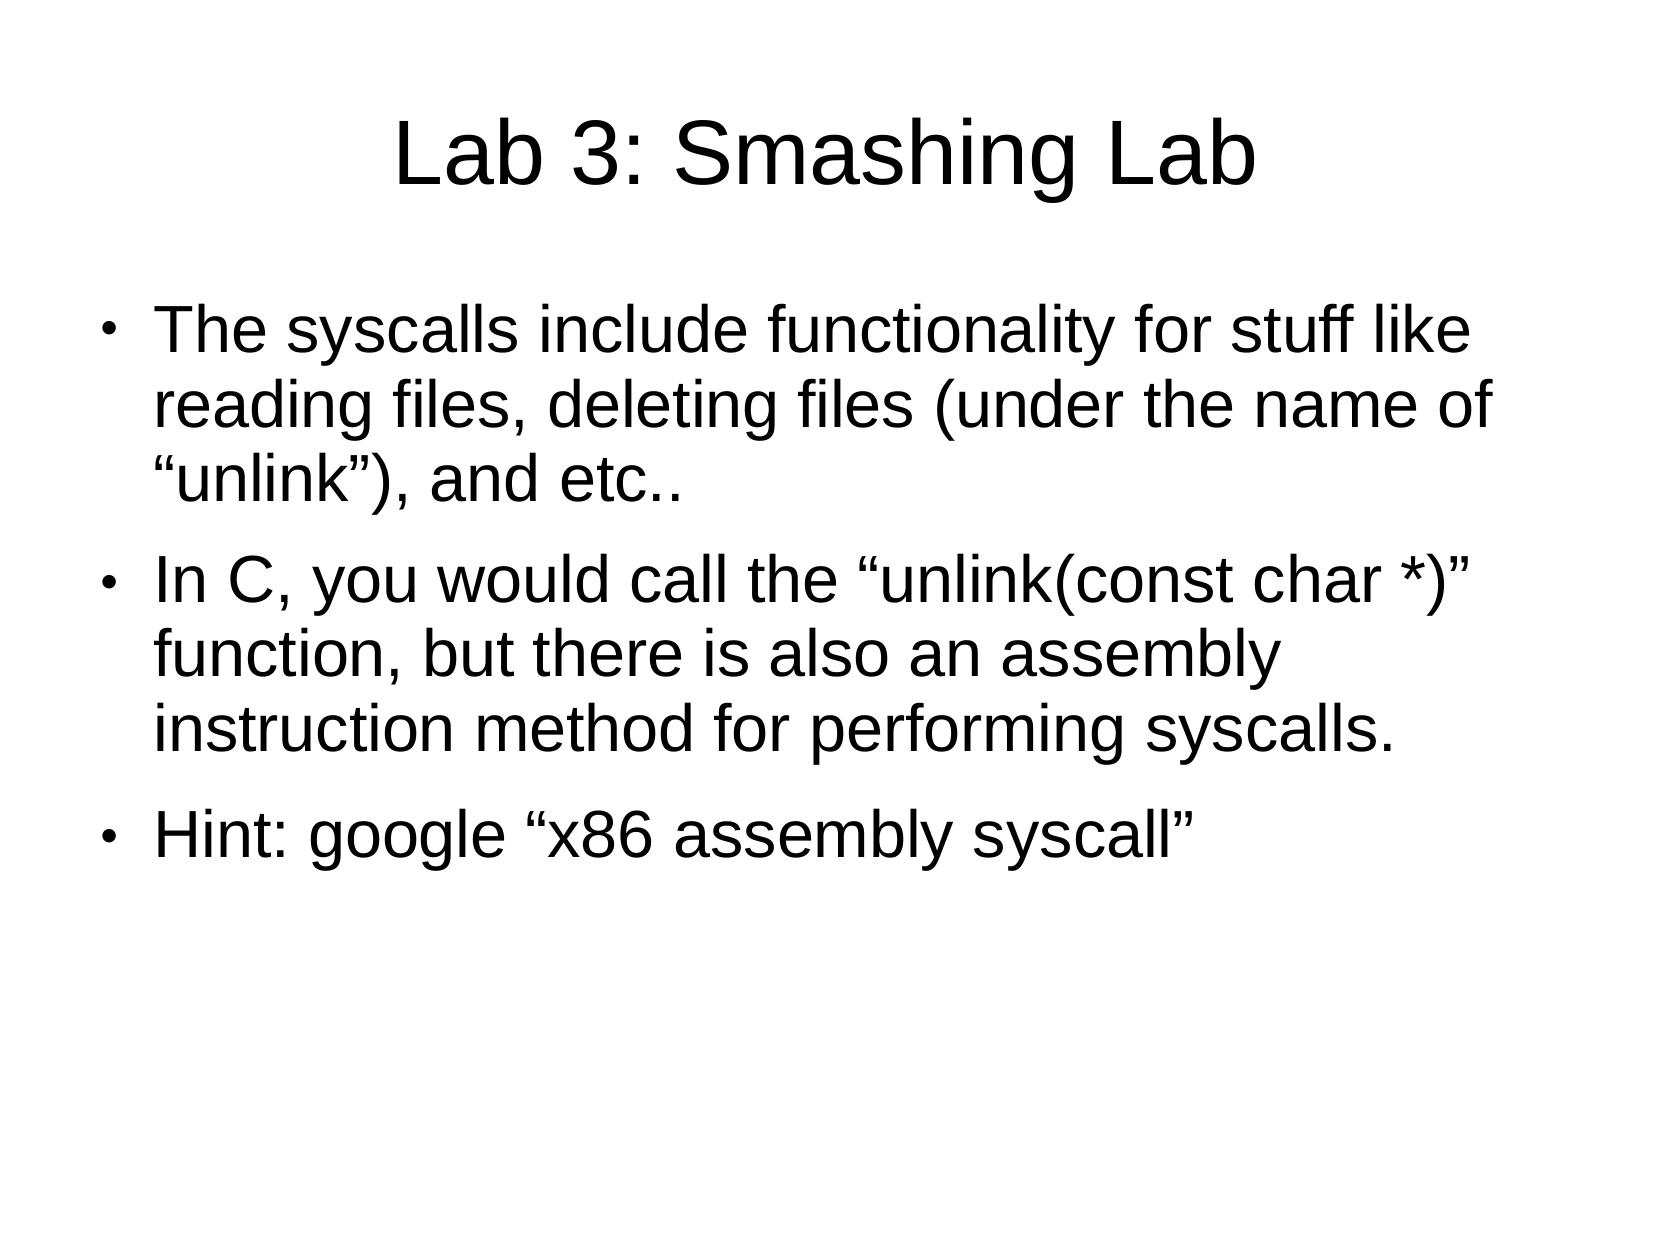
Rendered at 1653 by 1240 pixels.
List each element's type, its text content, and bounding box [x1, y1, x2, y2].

title Lab 3: Smashing Lab [173, 51, 1479, 283]
list The syscalls include functionality for stuff like reading files, deleting files (under the name of “unlink”), and etc.. In C, you would call the “unlink(const char *)” function, but there is also an assembly instruction method for performing syscalls. Hint: google “x86 assembly syscall” [94, 283, 1558, 995]
